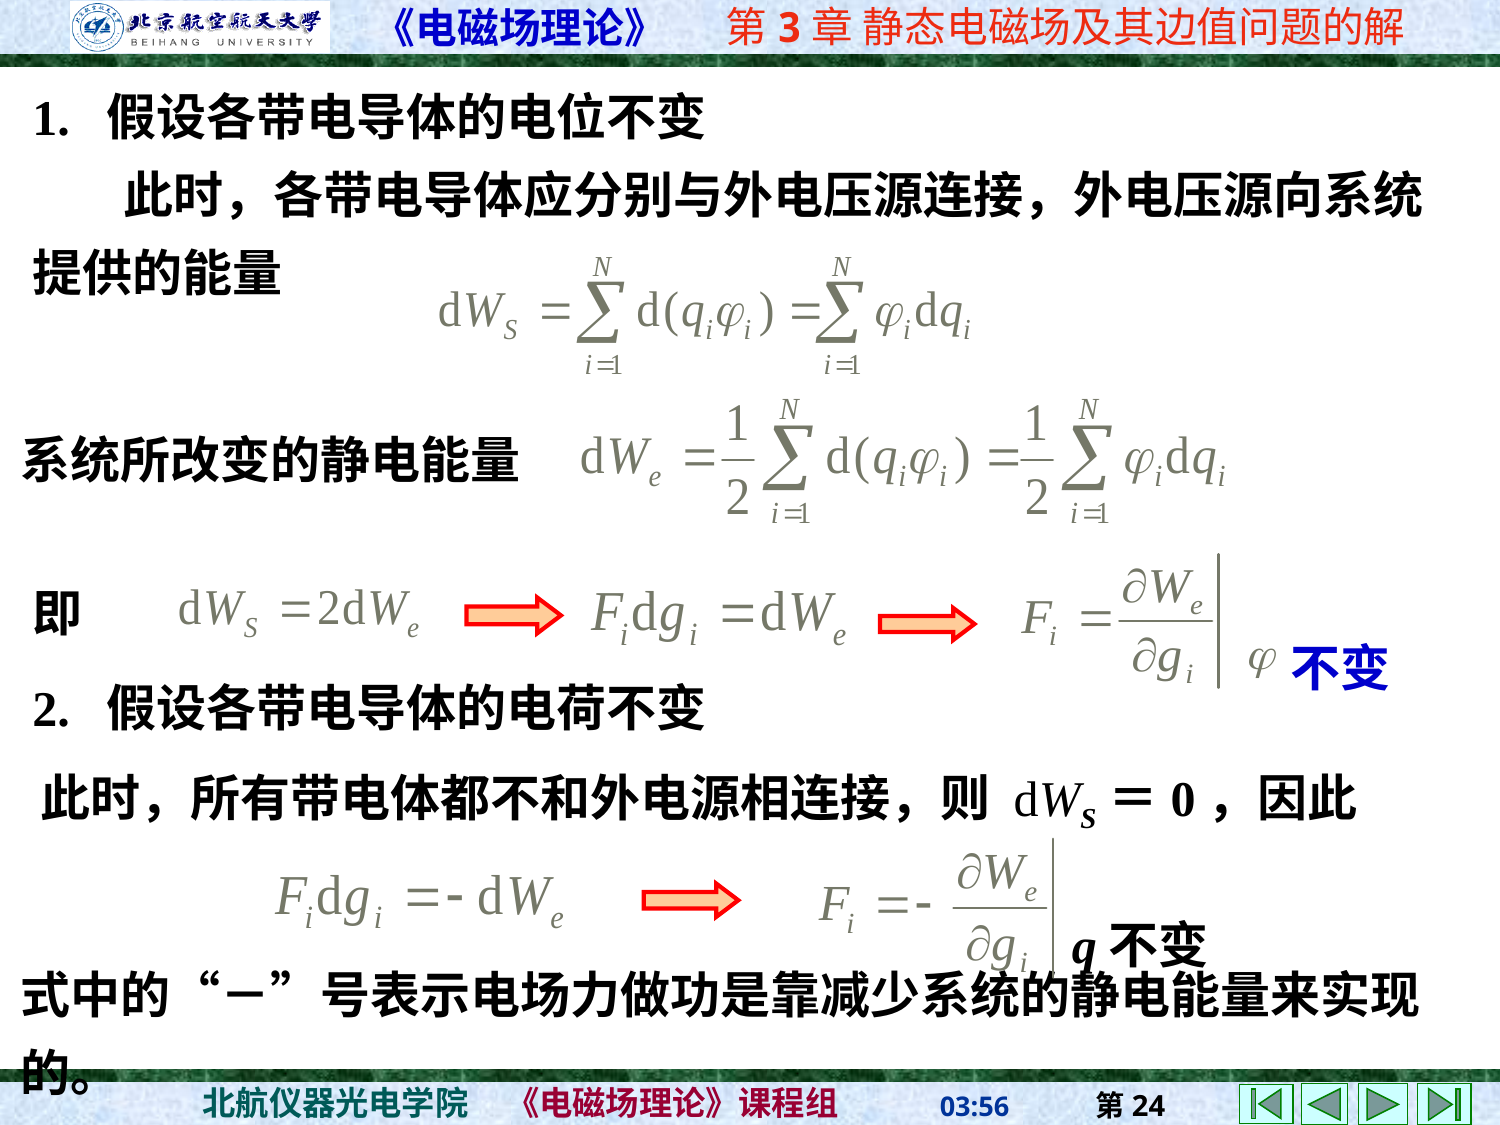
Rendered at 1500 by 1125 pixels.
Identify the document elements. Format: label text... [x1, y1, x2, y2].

text_box 1. 假设各带电导体的电位不变 [17, 78, 833, 138]
picture [0, 0, 1500, 67]
text_box 此时，所有带电体都不和外电源相连接，则 dWS＝0，因此 [25, 759, 1485, 843]
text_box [572, 385, 1241, 536]
text_box 系统所改变的静电能量 [5, 420, 567, 496]
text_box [430, 243, 986, 386]
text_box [466, 573, 857, 659]
picture [1348, 1109, 1358, 1125]
text_box 式中的“－”号表示电场力做功是靠减少系统的静电能量来实现的。 [5, 937, 1495, 1109]
picture [1472, 1069, 1500, 1125]
text_box 2. 假设各带电导体的电荷不变 [17, 668, 963, 744]
picture [0, 1069, 1301, 1125]
text_box 此时，各带电导体应分别与外电压源连接，外电压源向系统提供的能量 [17, 138, 1465, 309]
picture [558, 1109, 567, 1114]
picture [387, 1109, 396, 1114]
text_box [879, 543, 1483, 706]
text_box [265, 857, 575, 943]
picture [1408, 1109, 1417, 1125]
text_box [17, 573, 432, 650]
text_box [643, 828, 1322, 988]
